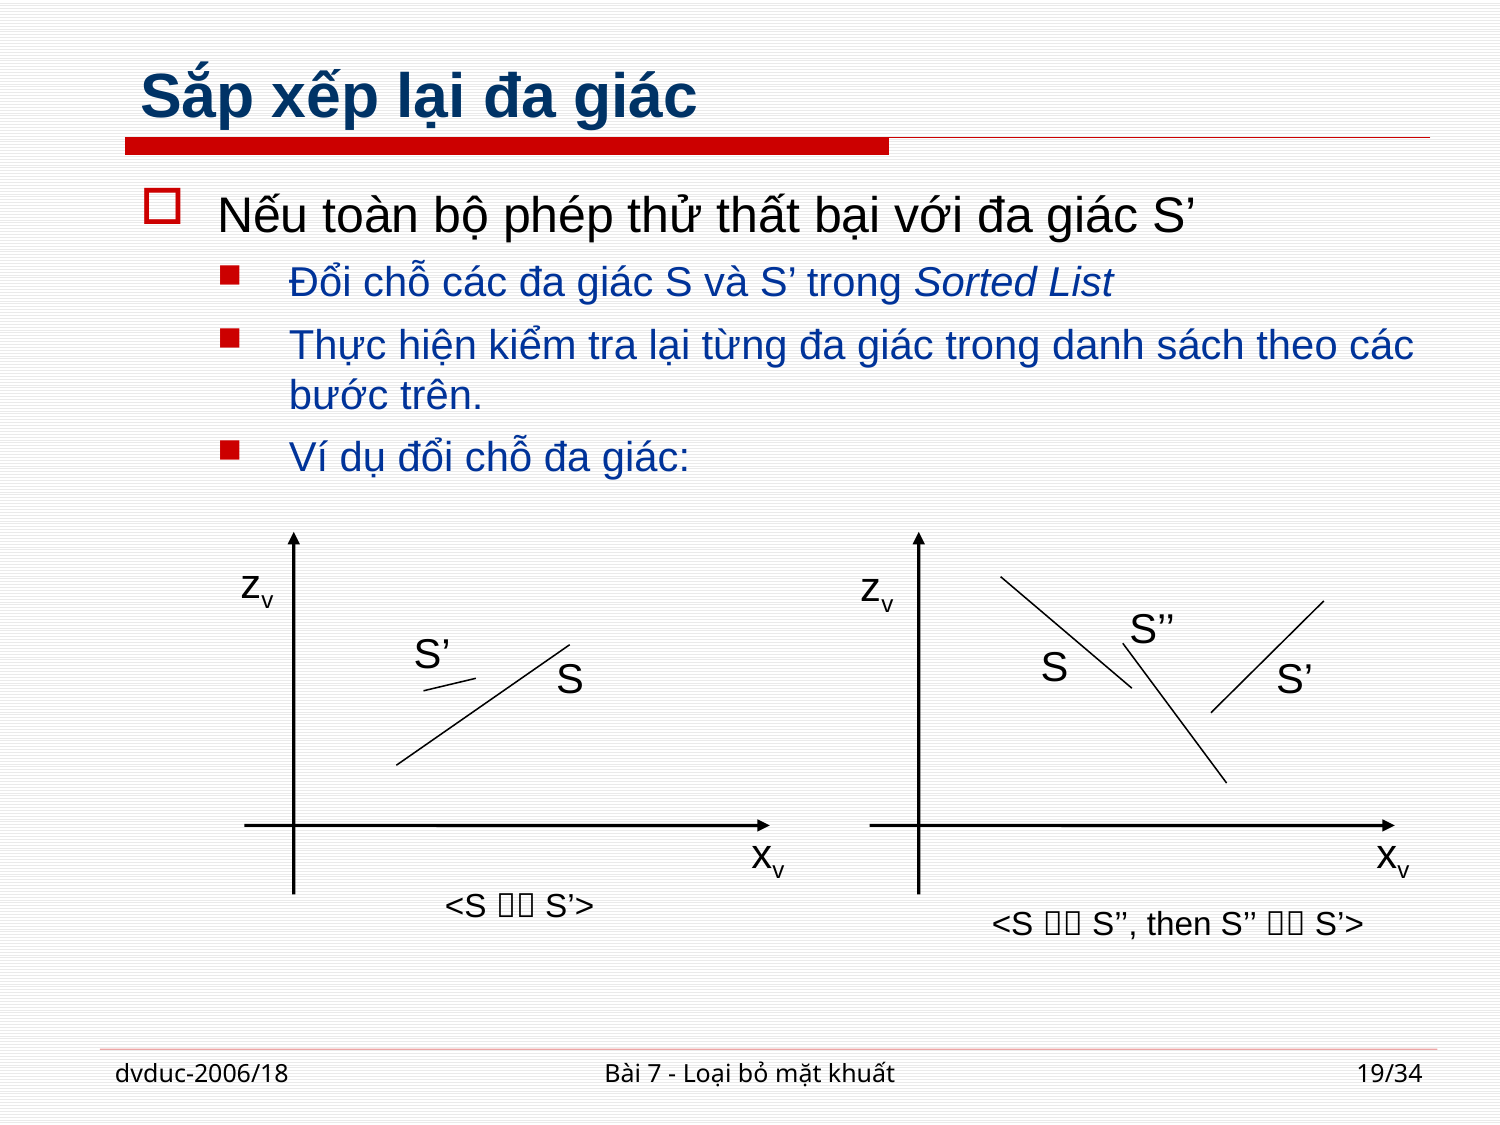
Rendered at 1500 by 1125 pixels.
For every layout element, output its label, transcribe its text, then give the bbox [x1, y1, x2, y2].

text_box <S  S’’, then S’’  S’> [893, 894, 1463, 950]
slide_number 19/34 [1112, 1049, 1438, 1103]
title Sắp xếp lại đa giác [124, 24, 1476, 138]
text_box <S  S’> [393, 903, 647, 932]
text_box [850, 531, 1419, 895]
slide_number dvduc-2006/18 [99, 1049, 426, 1103]
list Nếu toàn bộ phép thử thất bại với đa giác S’ Đổi chỗ các đa giác S và S’ trong Sorted List Thực hiện kiểm tra lại từng đa giác trong danh sách theo các bước trên. Ví dụ đổi chỗ đa giác: [124, 174, 1476, 1038]
footer Bài 7 - Loại bỏ mặt khuất [512, 1049, 988, 1103]
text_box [231, 531, 794, 895]
